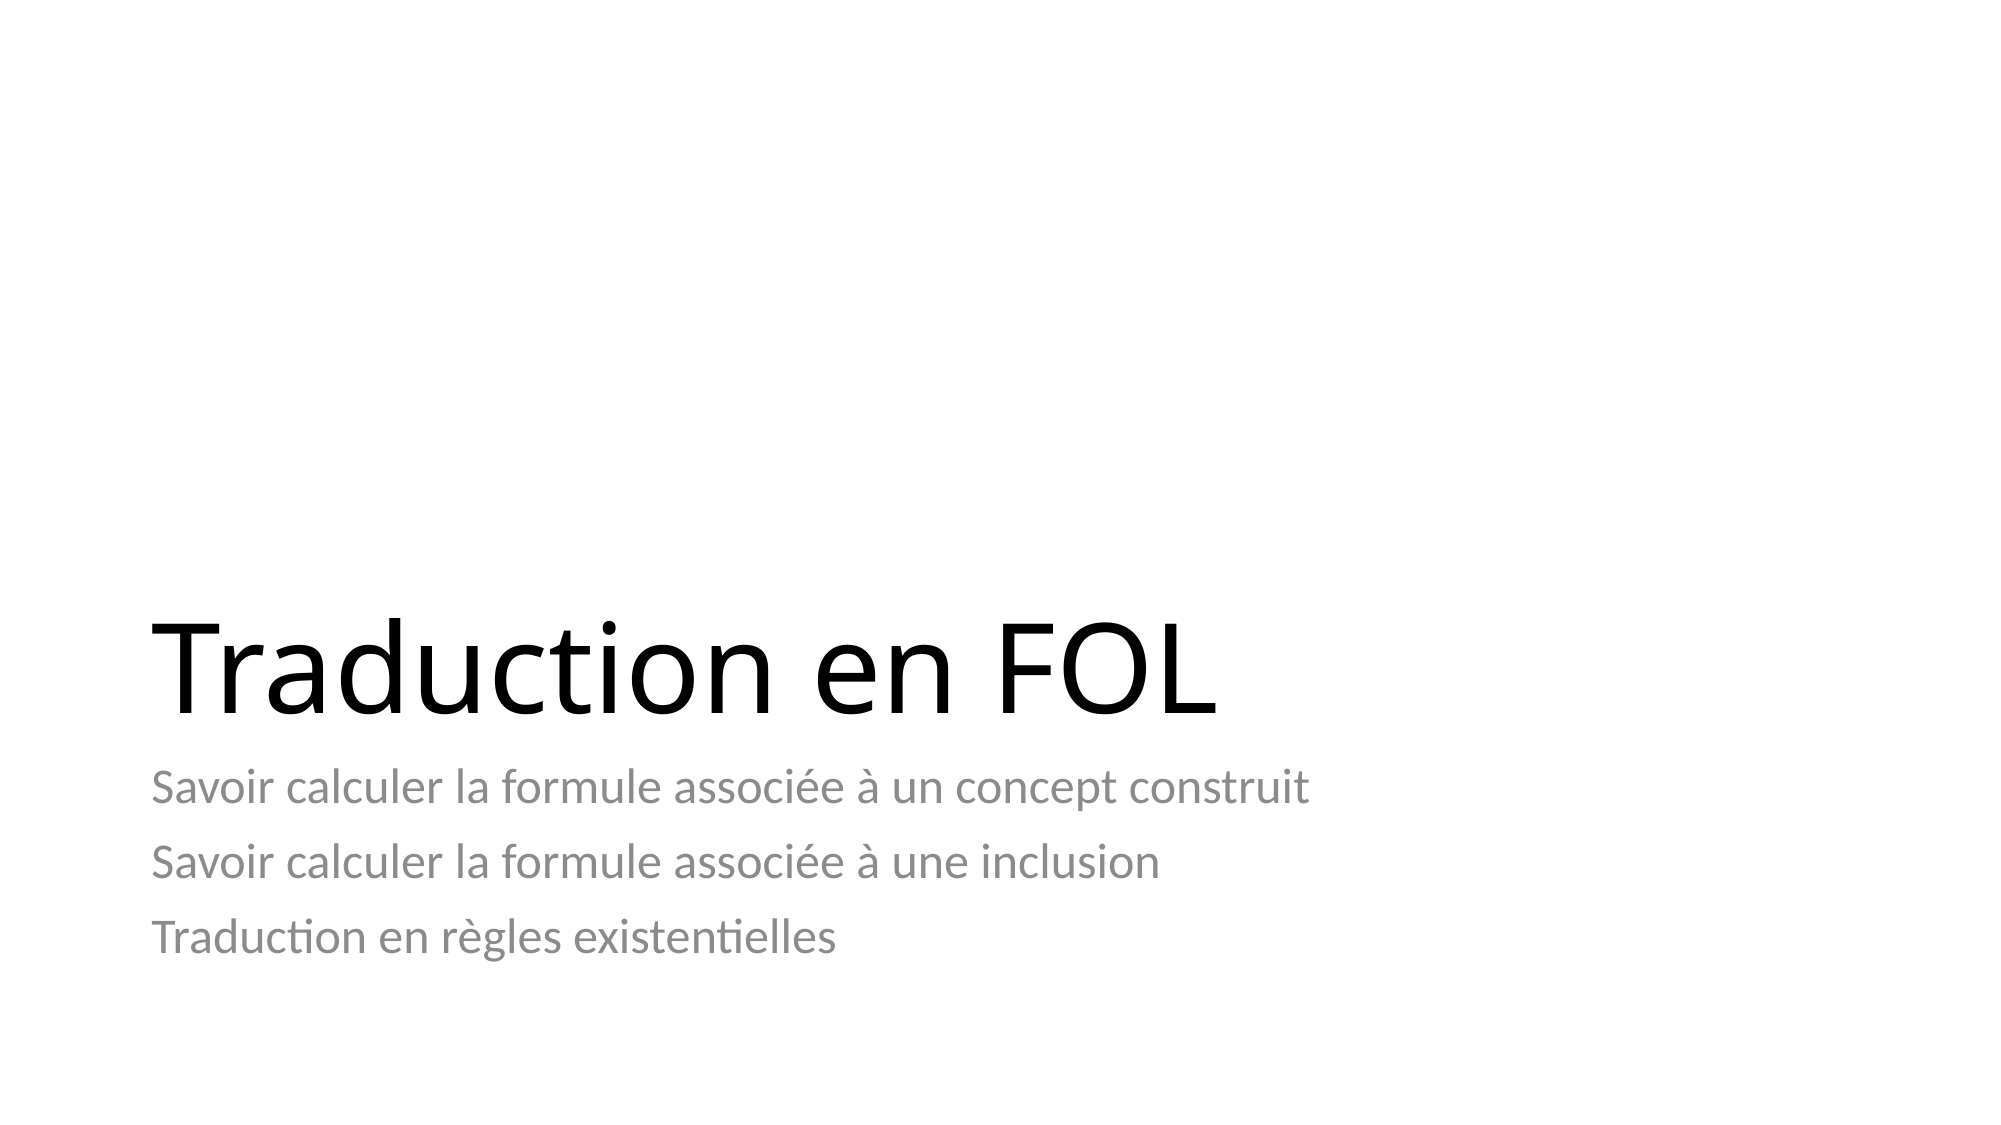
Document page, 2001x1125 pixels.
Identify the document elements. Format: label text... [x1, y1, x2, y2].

list Savoir calculer la formule associée à un concept construit Savoir calculer la formule associée à une inclusion Traduction en règles existentielles [136, 752, 1862, 999]
title Traduction en FOL [136, 280, 1862, 749]
